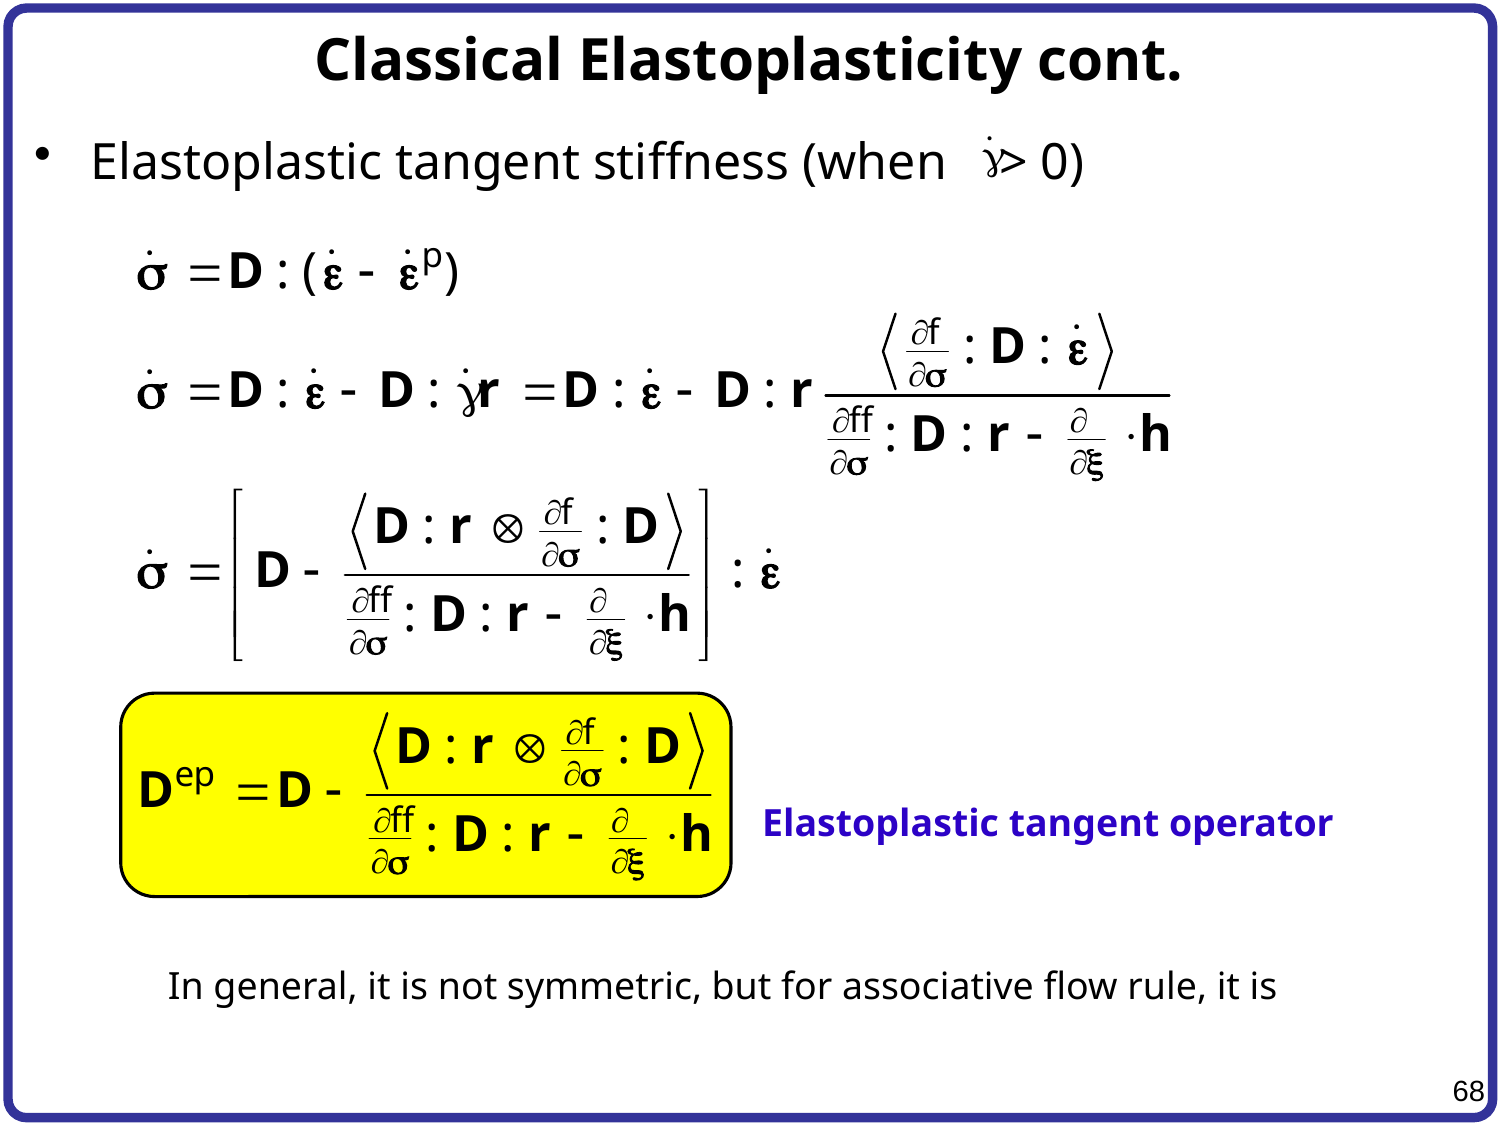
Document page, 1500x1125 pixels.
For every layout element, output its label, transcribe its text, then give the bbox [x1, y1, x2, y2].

text_box In general, it is not symmetric, but for associative flow rule, it is [153, 955, 1294, 1015]
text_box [133, 230, 468, 304]
text_box Elastoplastic tangent operator [747, 791, 1350, 852]
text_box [978, 135, 1006, 185]
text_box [133, 483, 787, 668]
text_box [133, 307, 1176, 488]
title Classical Elastoplasticity cont. [6, 7, 1492, 106]
list Elastoplastic tangent stiffness (when > 0) [18, 121, 1481, 1086]
text_box [120, 693, 732, 889]
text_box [135, 706, 716, 887]
